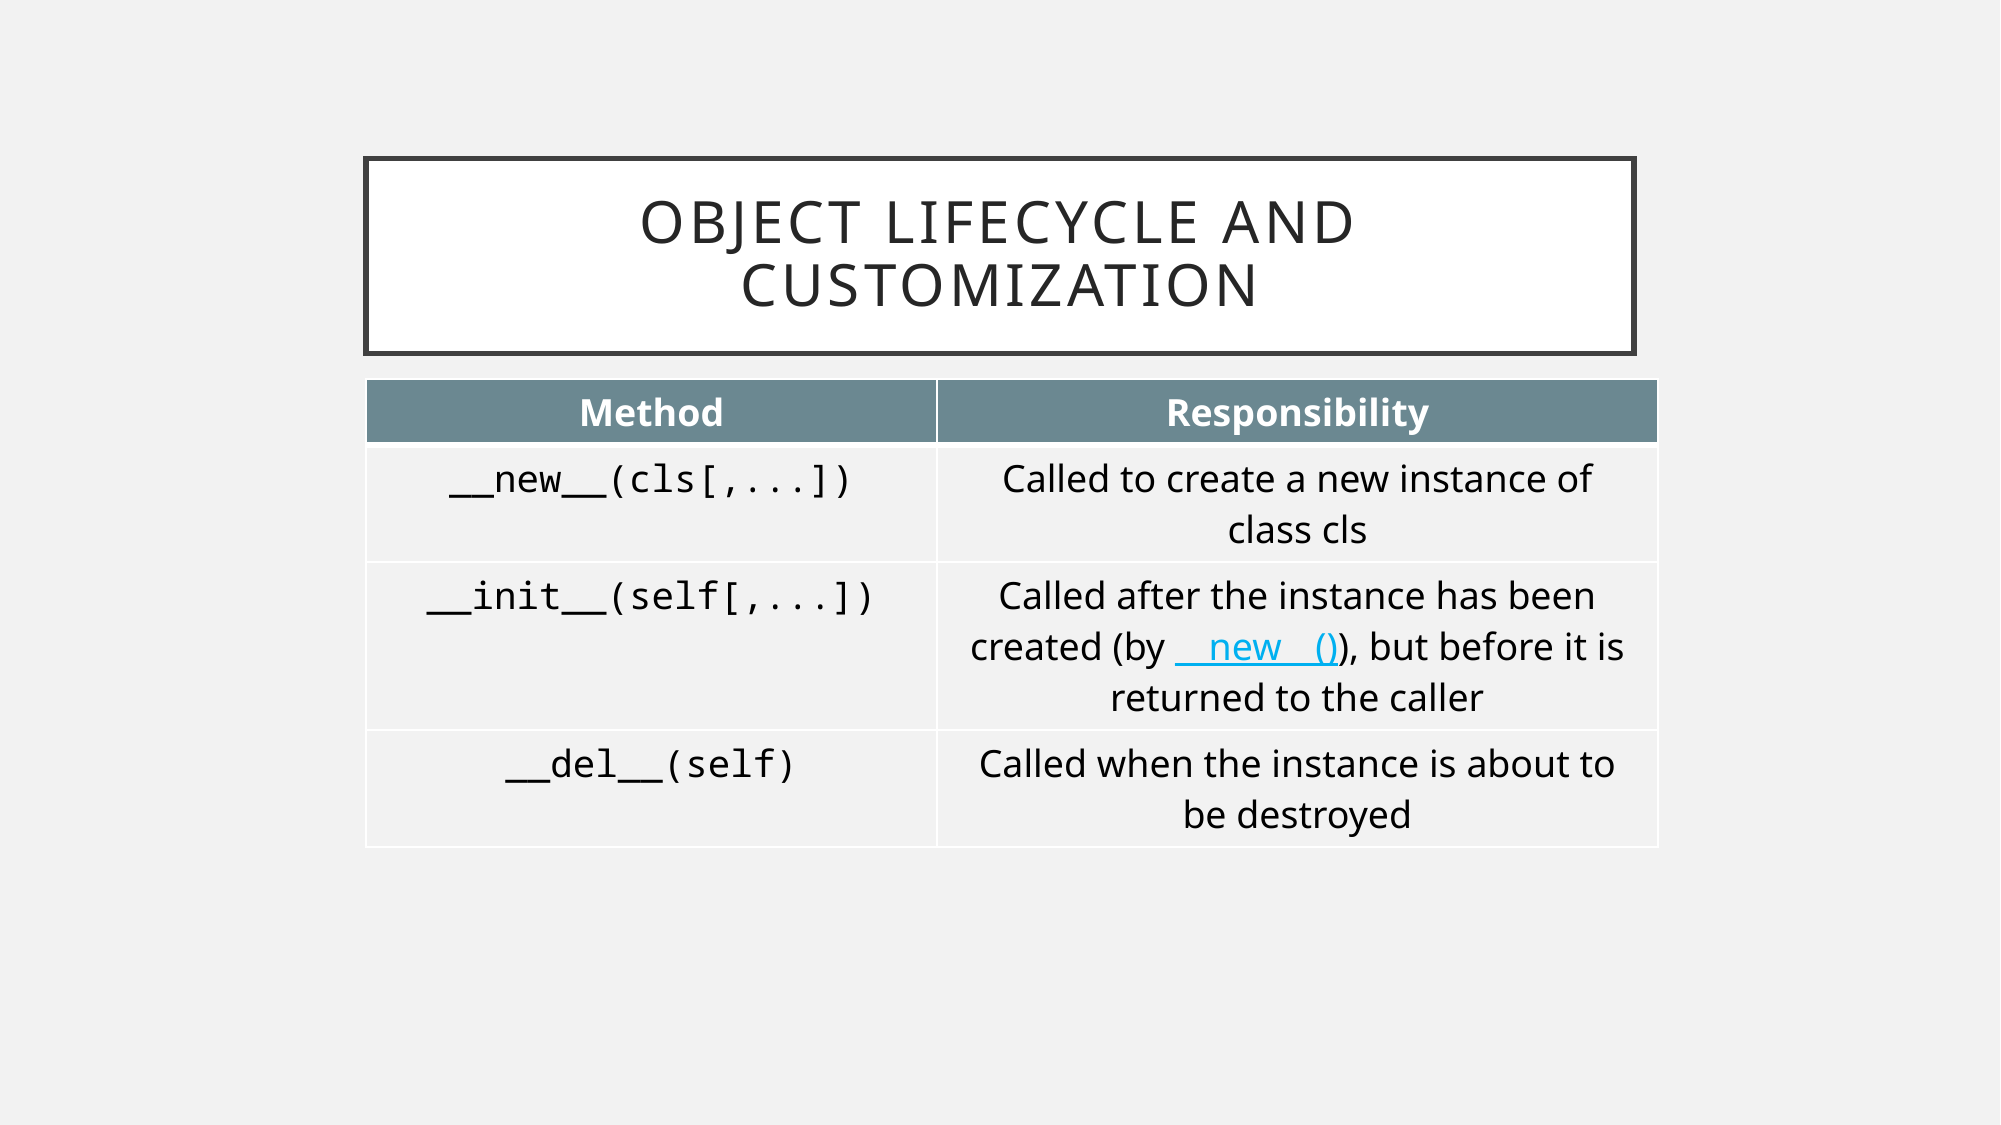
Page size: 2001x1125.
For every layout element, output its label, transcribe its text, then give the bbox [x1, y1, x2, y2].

table_cell __del__(self) [367, 731, 936, 846]
table_header Responsibility [938, 380, 1657, 442]
table_cell Called after the instance has been created (by __new__()), but before it is returned to the caller [938, 563, 1657, 729]
table_cell Called when the instance is about to be destroyed [938, 731, 1657, 846]
table_cell __init__(self[,...]) [367, 563, 936, 729]
table_header Method [367, 380, 936, 442]
title Object Lifecycle and customization [363, 156, 1637, 356]
table_cell __new__(cls[,...]) [367, 448, 936, 561]
table_cell Called to create a new instance of class cls [938, 448, 1657, 561]
